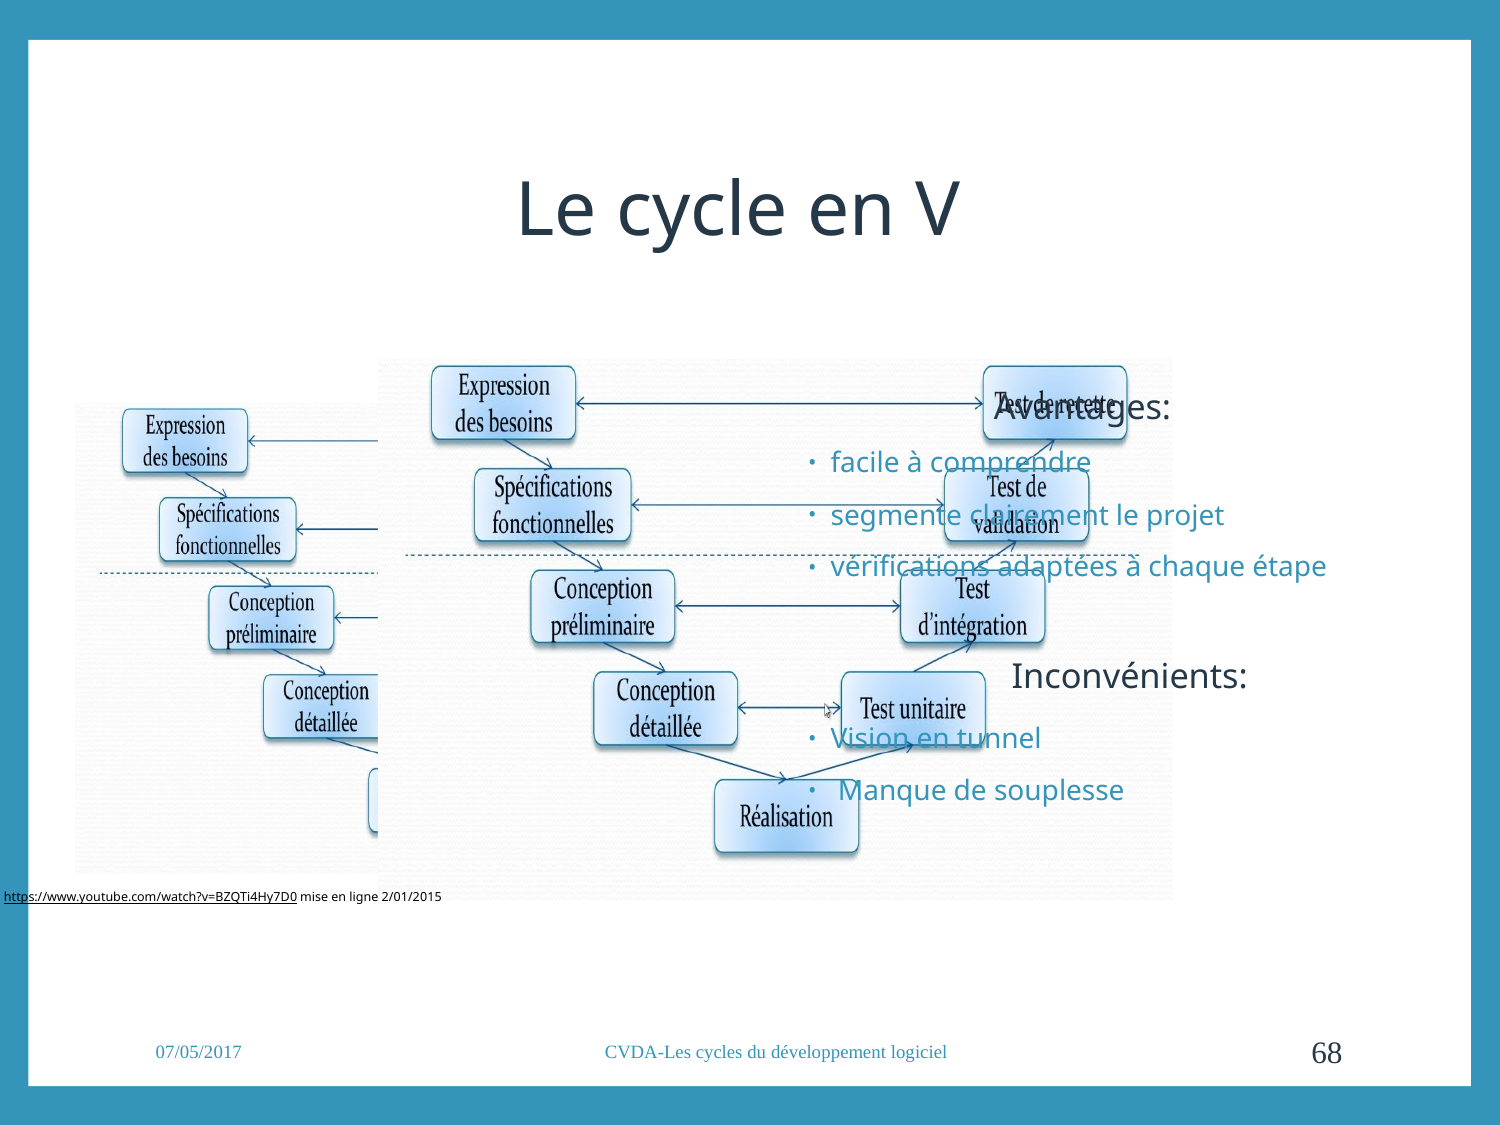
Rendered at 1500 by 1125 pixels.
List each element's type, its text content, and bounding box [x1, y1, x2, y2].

slide_number 68 [1147, 1020, 1358, 1081]
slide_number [140, 1020, 428, 1081]
text_box https://www.youtube.com/watch?v=BZQTi4Hy7D0 mise en ligne 2/01/2015 [0, 881, 457, 914]
footer CVDA-Les cycles du développement logiciel [485, 1020, 1067, 1081]
title Le cycle en V [140, 99, 1356, 323]
list Avantages: facile à comprendre segmente clairement le projet vérifications adaptées à chaque étape Inconvénients: Vision en tunnel Manque de souplesse [1177, 382, 1373, 878]
picture [74, 359, 1174, 901]
